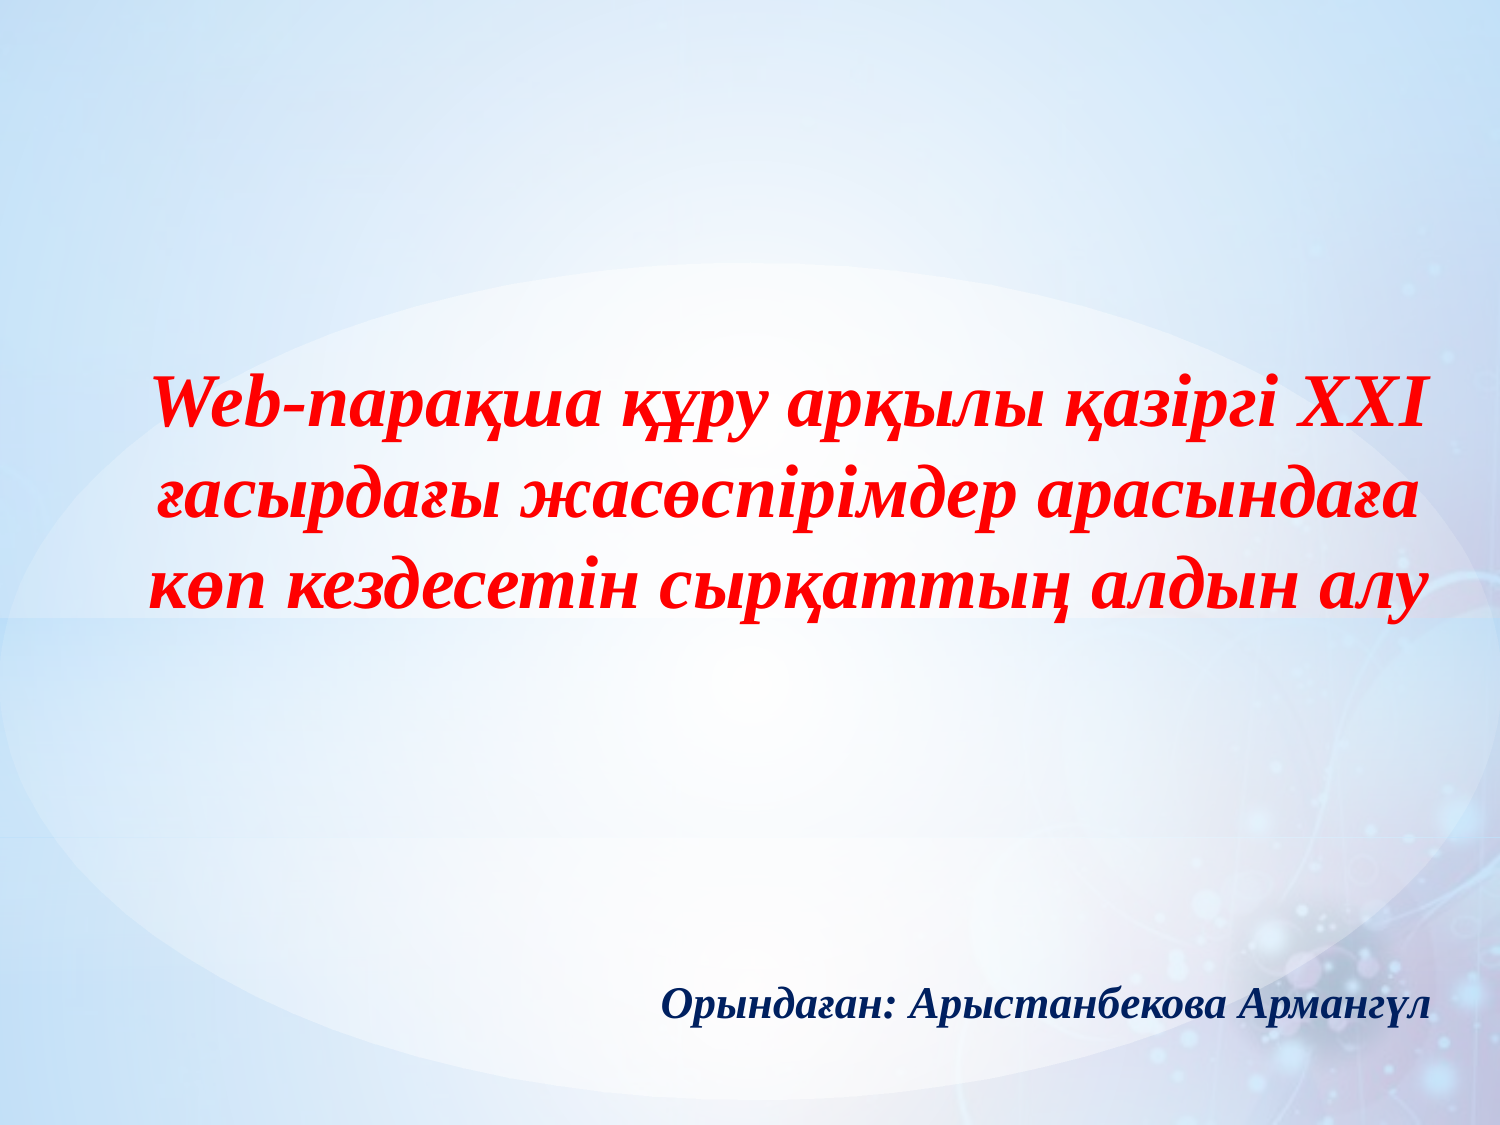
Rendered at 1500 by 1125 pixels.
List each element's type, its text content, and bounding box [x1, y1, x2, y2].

list Web-парақша құру арқылы қазіргі XXI ғасырдағы жасөспірімдер арасындаға көп кездесетін сырқаттың алдын алу Орындаған: Арыстанбекова Армангүл [123, 120, 1447, 1059]
